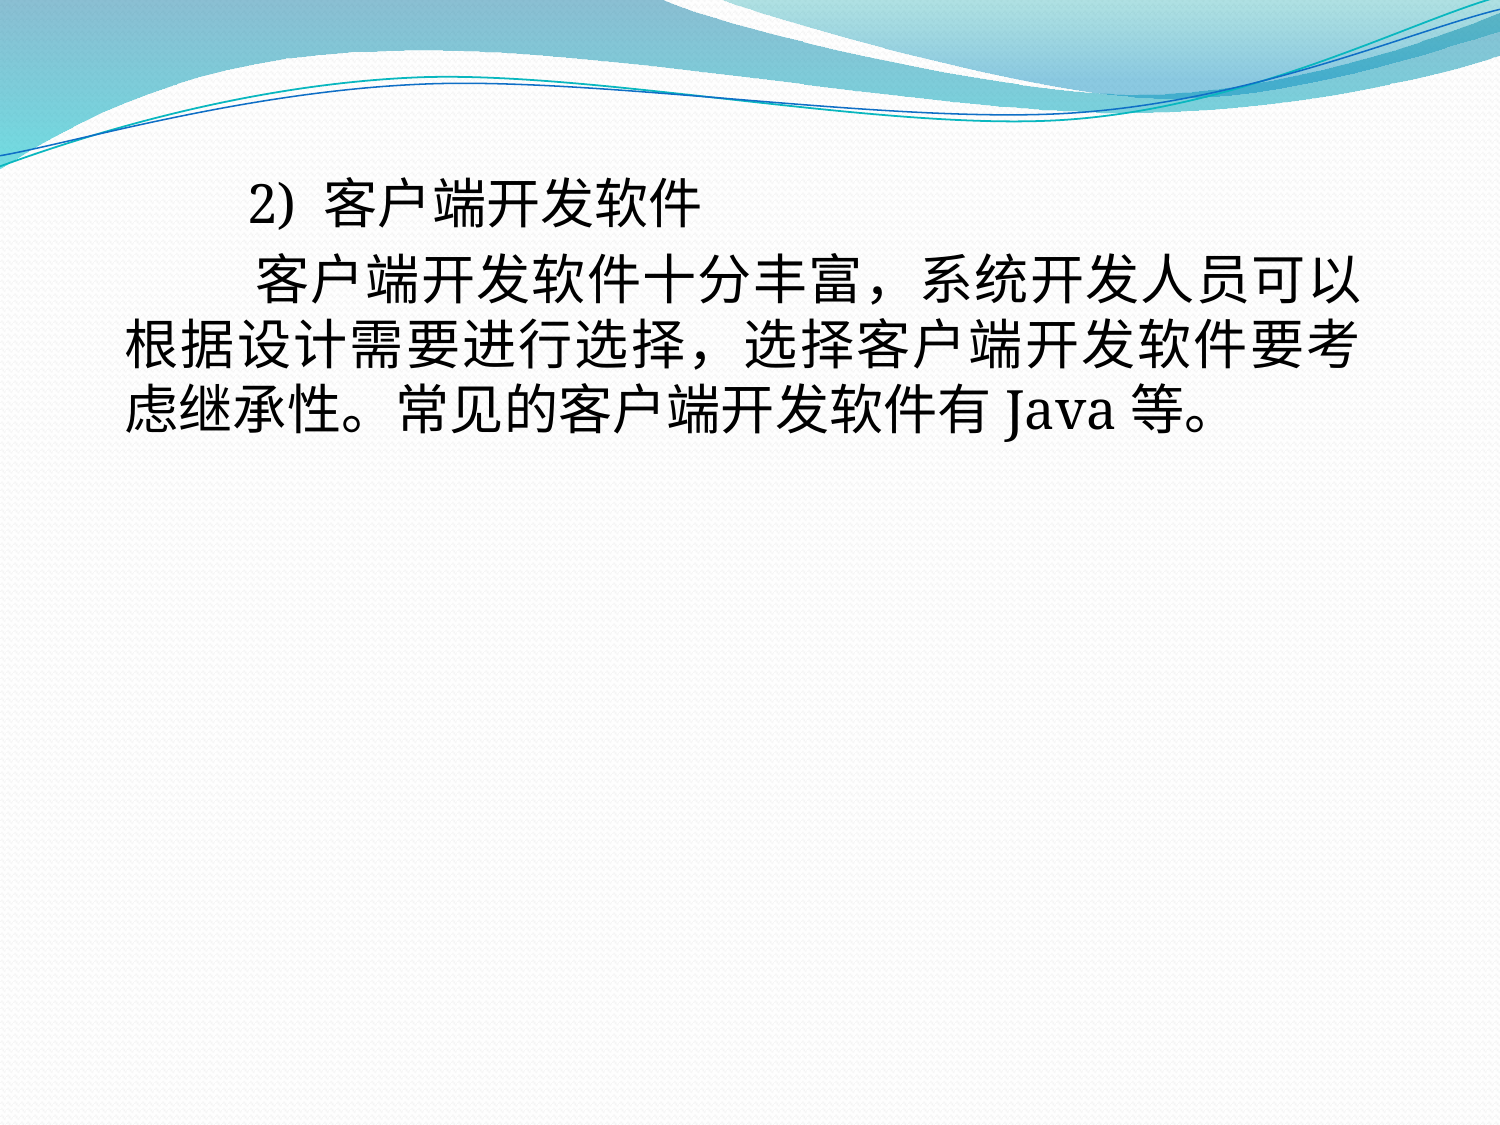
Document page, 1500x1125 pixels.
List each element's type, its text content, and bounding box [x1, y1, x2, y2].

list 2) 客户端开发软件 客户端开发软件十分丰富，系统开发人员可以根据设计需要进行选择，选择客户端开发软件要考虑继承性。常见的客户端开发软件有Java等。 [64, 162, 1378, 1125]
